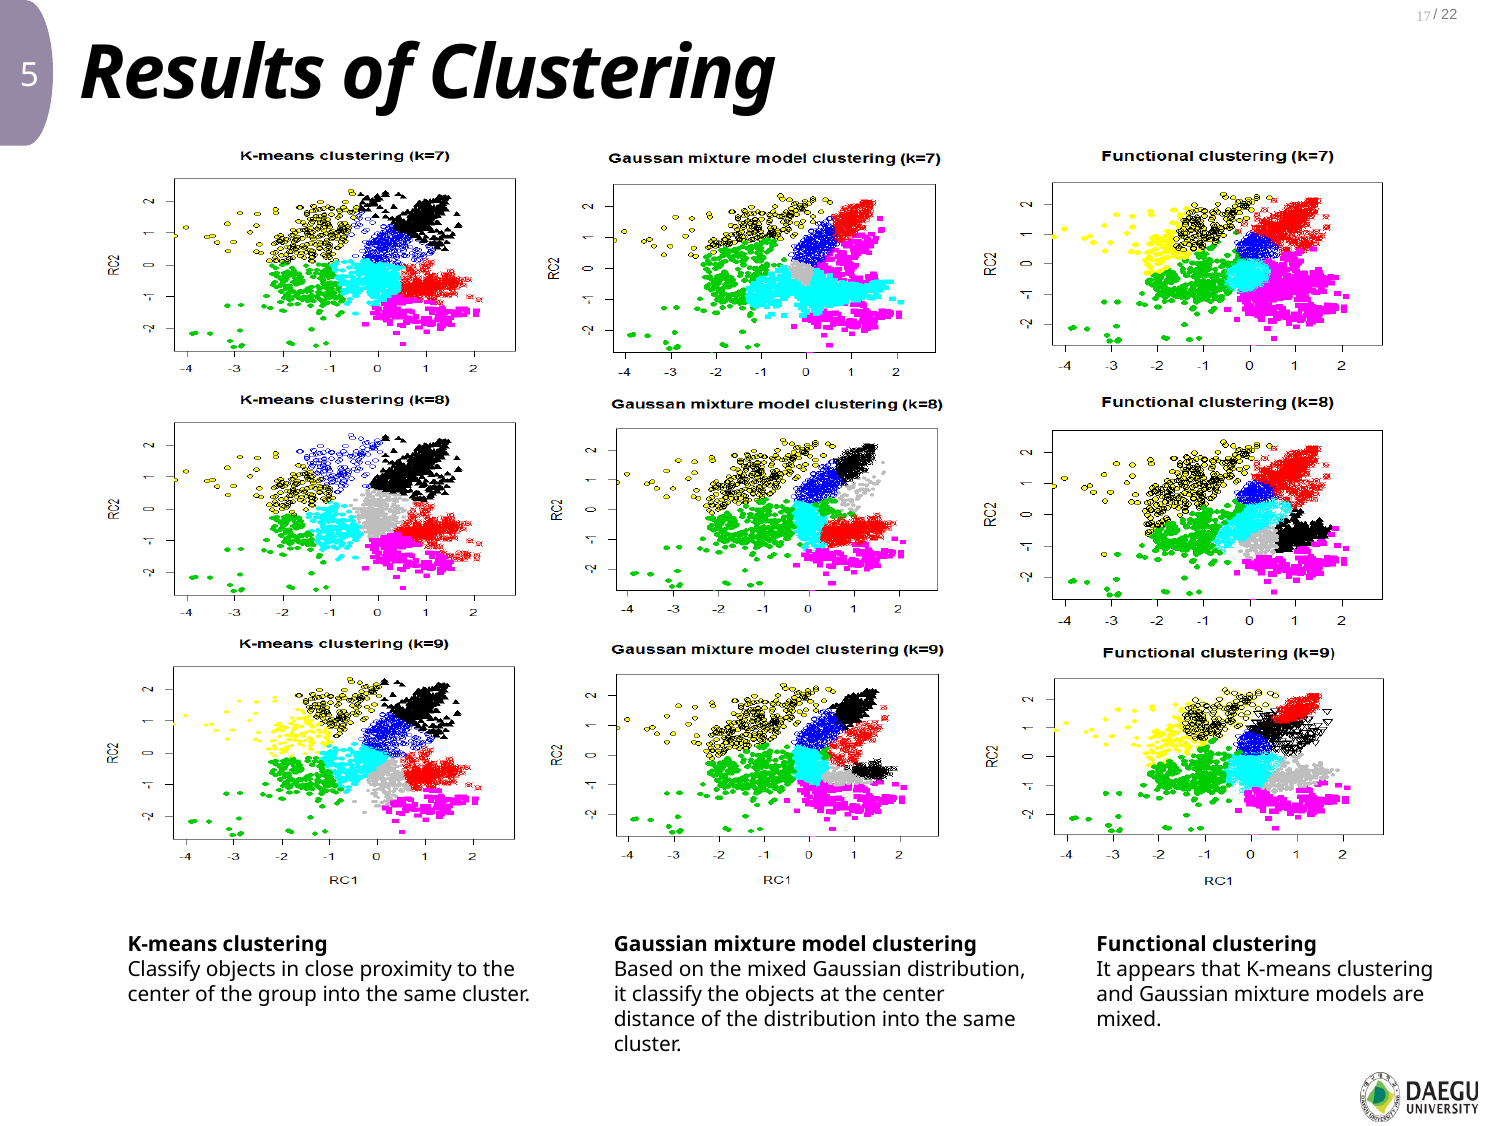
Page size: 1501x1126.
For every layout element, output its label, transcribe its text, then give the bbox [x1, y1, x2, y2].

picture [1360, 1072, 1478, 1122]
text_box K-means clustering Classify objects in close proximity to the center of the group into the same cluster. [112, 923, 545, 1064]
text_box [101, 131, 540, 898]
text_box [978, 127, 1421, 901]
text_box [542, 131, 974, 899]
text_box Functional clustering It appears that K-means clustering and Gaussian mixture models are mixed. [1081, 923, 1459, 1039]
text_box 5 [3, 28, 42, 118]
text_box [0, 0, 56, 148]
list Results of Clustering [66, 17, 1036, 140]
text_box Gaussian mixture model clustering Based on the mixed Gaussian distribution, it classify the objects at the center distance of the distribution into the same cluster. [599, 923, 1046, 1114]
slide_number 17 [1340, 0, 1431, 31]
